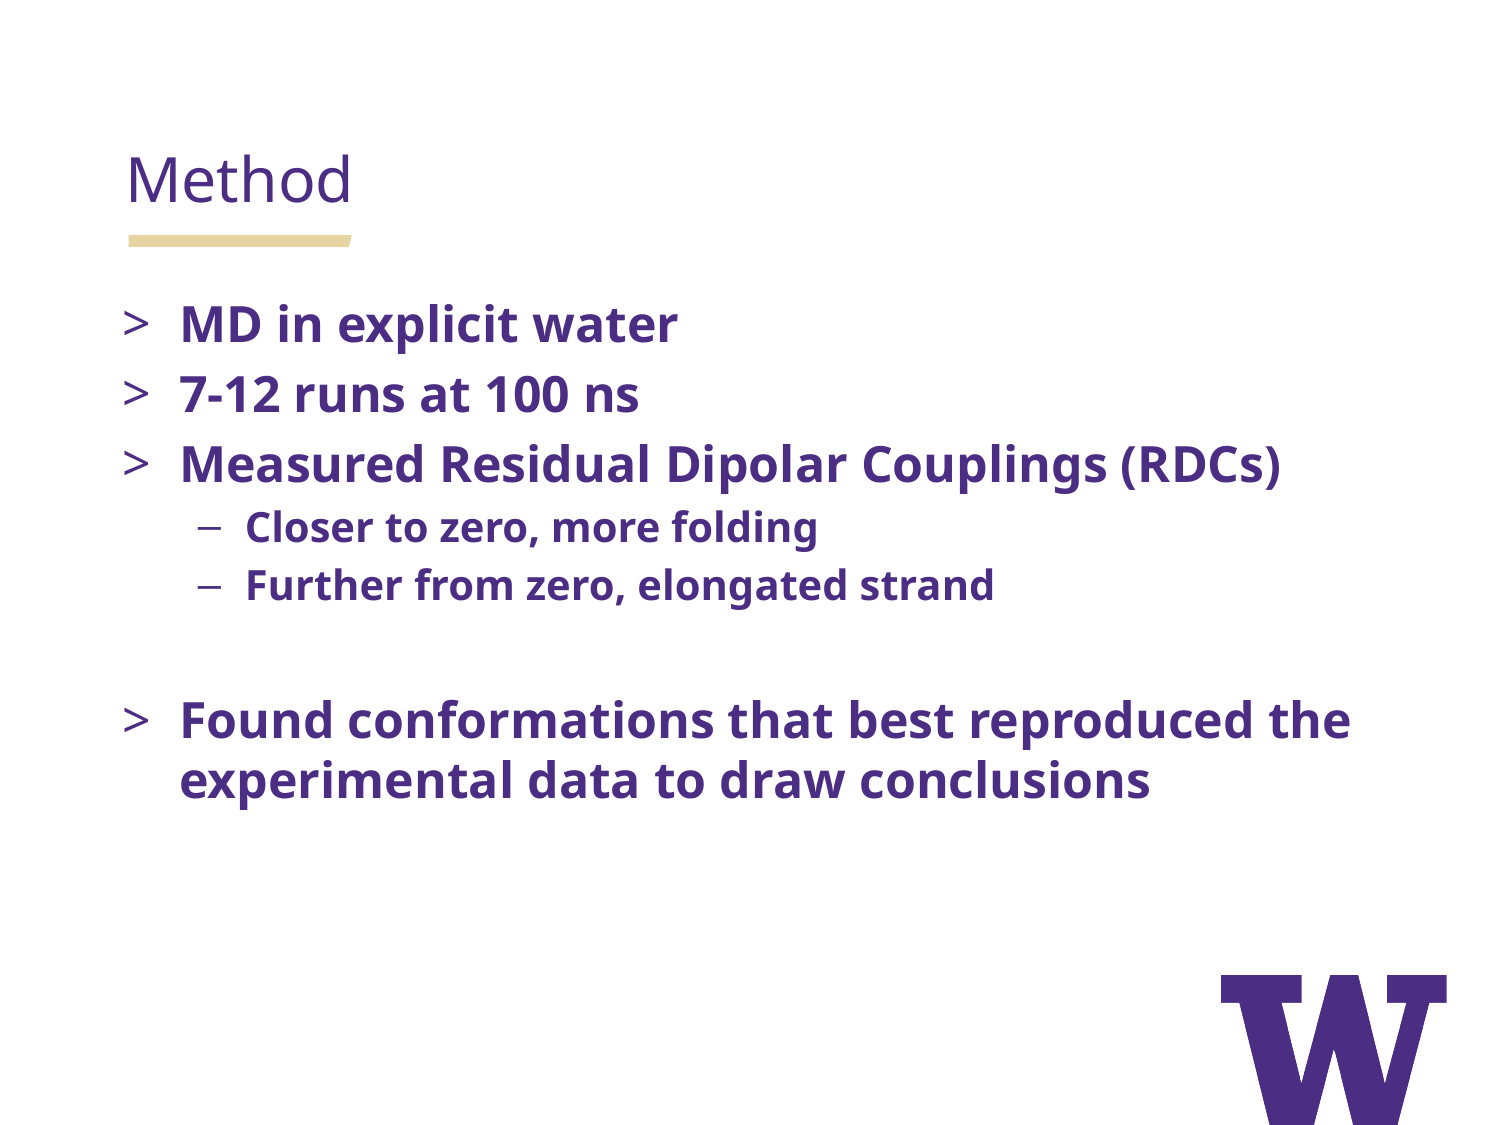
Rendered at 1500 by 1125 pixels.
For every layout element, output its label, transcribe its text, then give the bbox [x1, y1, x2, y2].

list Method [110, 60, 1453, 224]
picture [1221, 975, 1447, 1125]
list MD in explicit water 7-12 runs at 100 ns Measured Residual Dipolar Couplings (RDCs) Closer to zero, more folding Further from zero, elongated strand Found conformations that best reproduced the experimental data to draw conclusions [108, 284, 1453, 944]
picture [128, 235, 352, 247]
